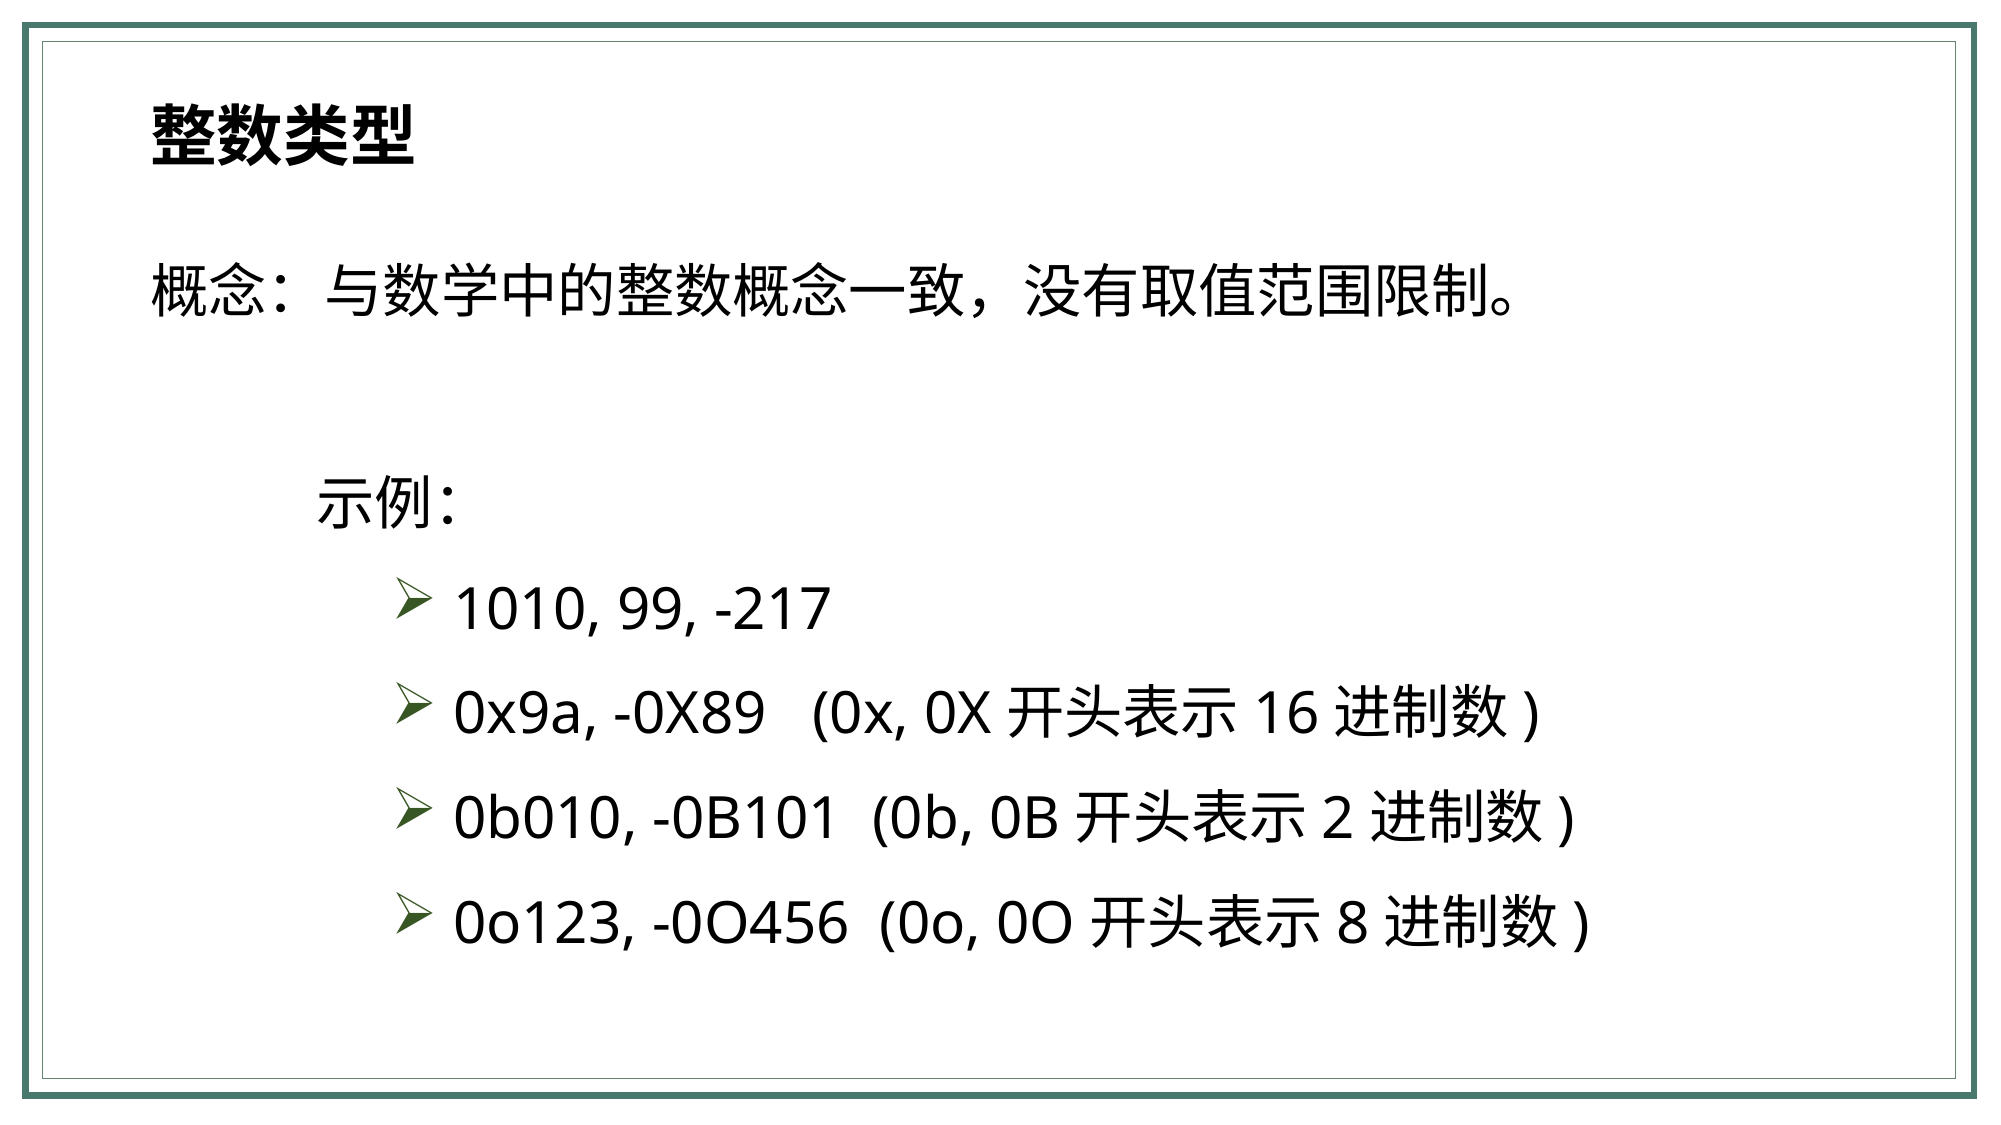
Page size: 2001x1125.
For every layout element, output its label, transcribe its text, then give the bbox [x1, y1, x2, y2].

text_box 示例： 1010, 99, -217 0x9a, -0X89 (0x, 0X开头表示16进制数) 0b010, -0B101 (0b, 0B开头表示2进制数) 0o123, -0O456 (0o, 0O开头表示8进制数) [226, 388, 1639, 963]
text_box [42, 41, 1956, 1080]
text_box [25, 24, 1975, 1097]
text_box 整数类型 概念：与数学中的整数概念一致，没有取值范围限制。 [135, 86, 1674, 331]
